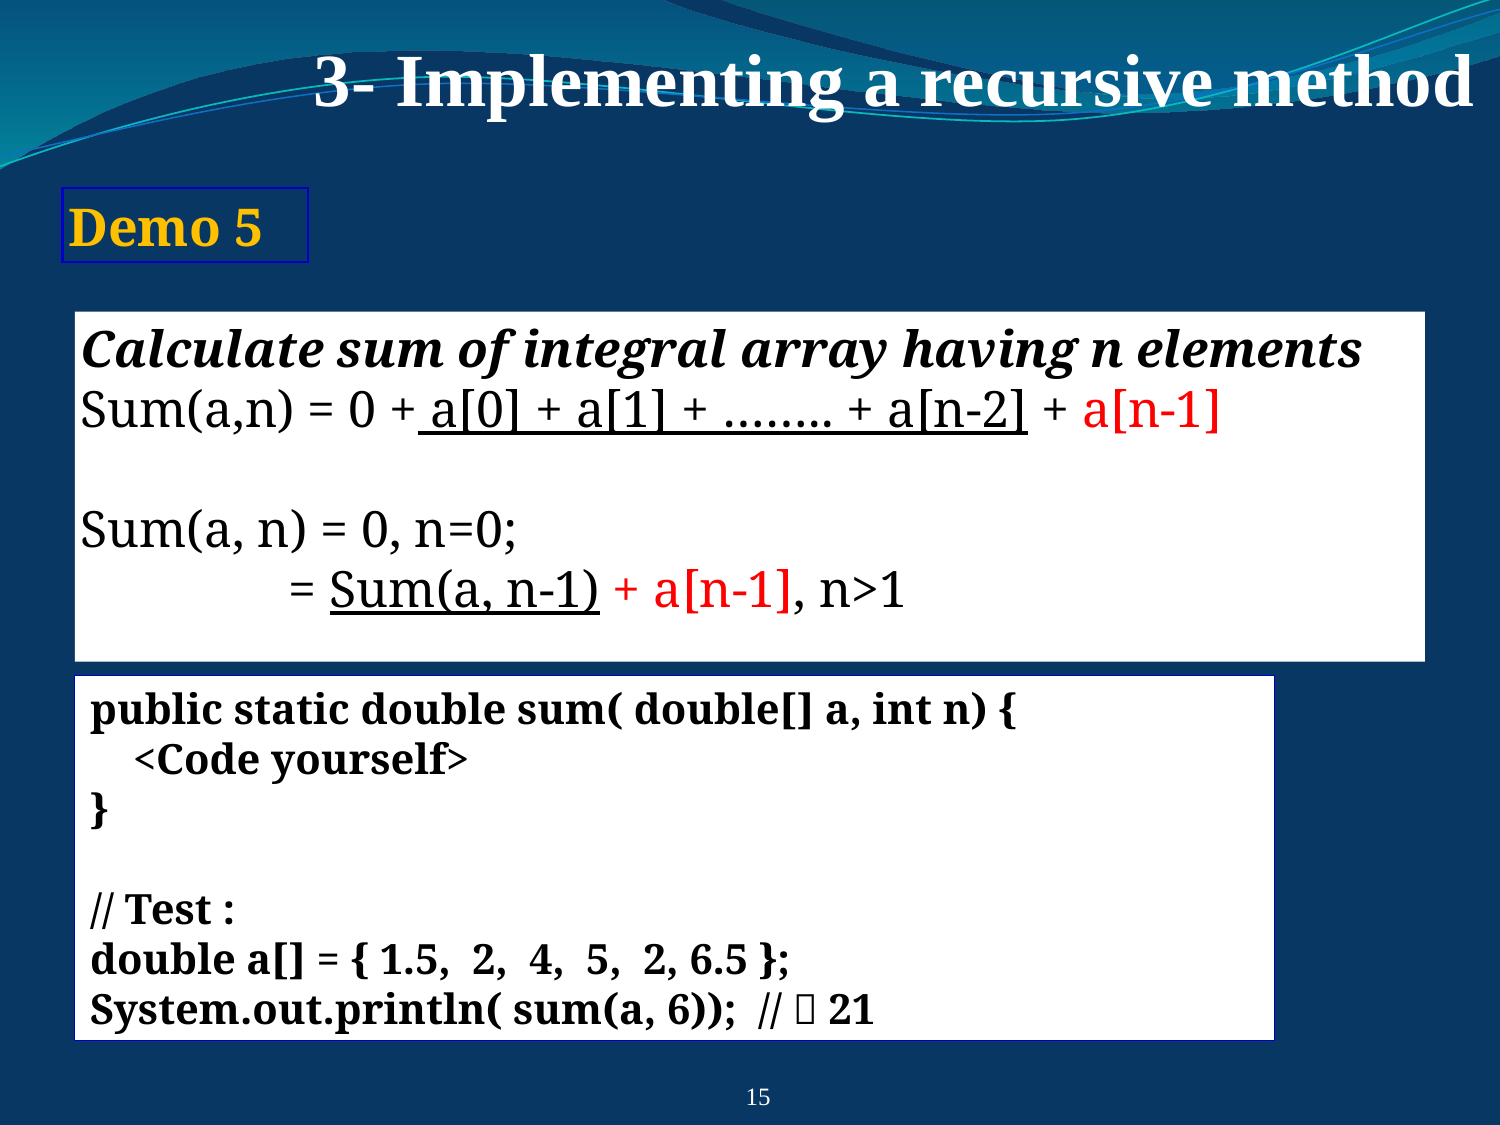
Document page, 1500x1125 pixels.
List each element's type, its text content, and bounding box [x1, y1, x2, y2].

title 3- Implementing a recursive method [75, 12, 1475, 122]
slide_number 15 [728, 1066, 771, 1111]
text_box Calculate sum of integral array having n elements Sum(a,n) = 0 + a[0] + a[1] + …….. + a[n-2] + a[n-1] Sum(a, n) = 0, n=0; = Sum(a, n-1) + a[n-1], n>1 [74, 311, 1425, 662]
text_box public static double sum( double[] a, int n) { <Code yourself> } // Test : double a[] = { 1.5, 2, 4, 5, 2, 6.5 }; System.out.println( sum(a, 6)); //  21 [74, 675, 1275, 1041]
text_box Demo 5 [62, 188, 308, 263]
